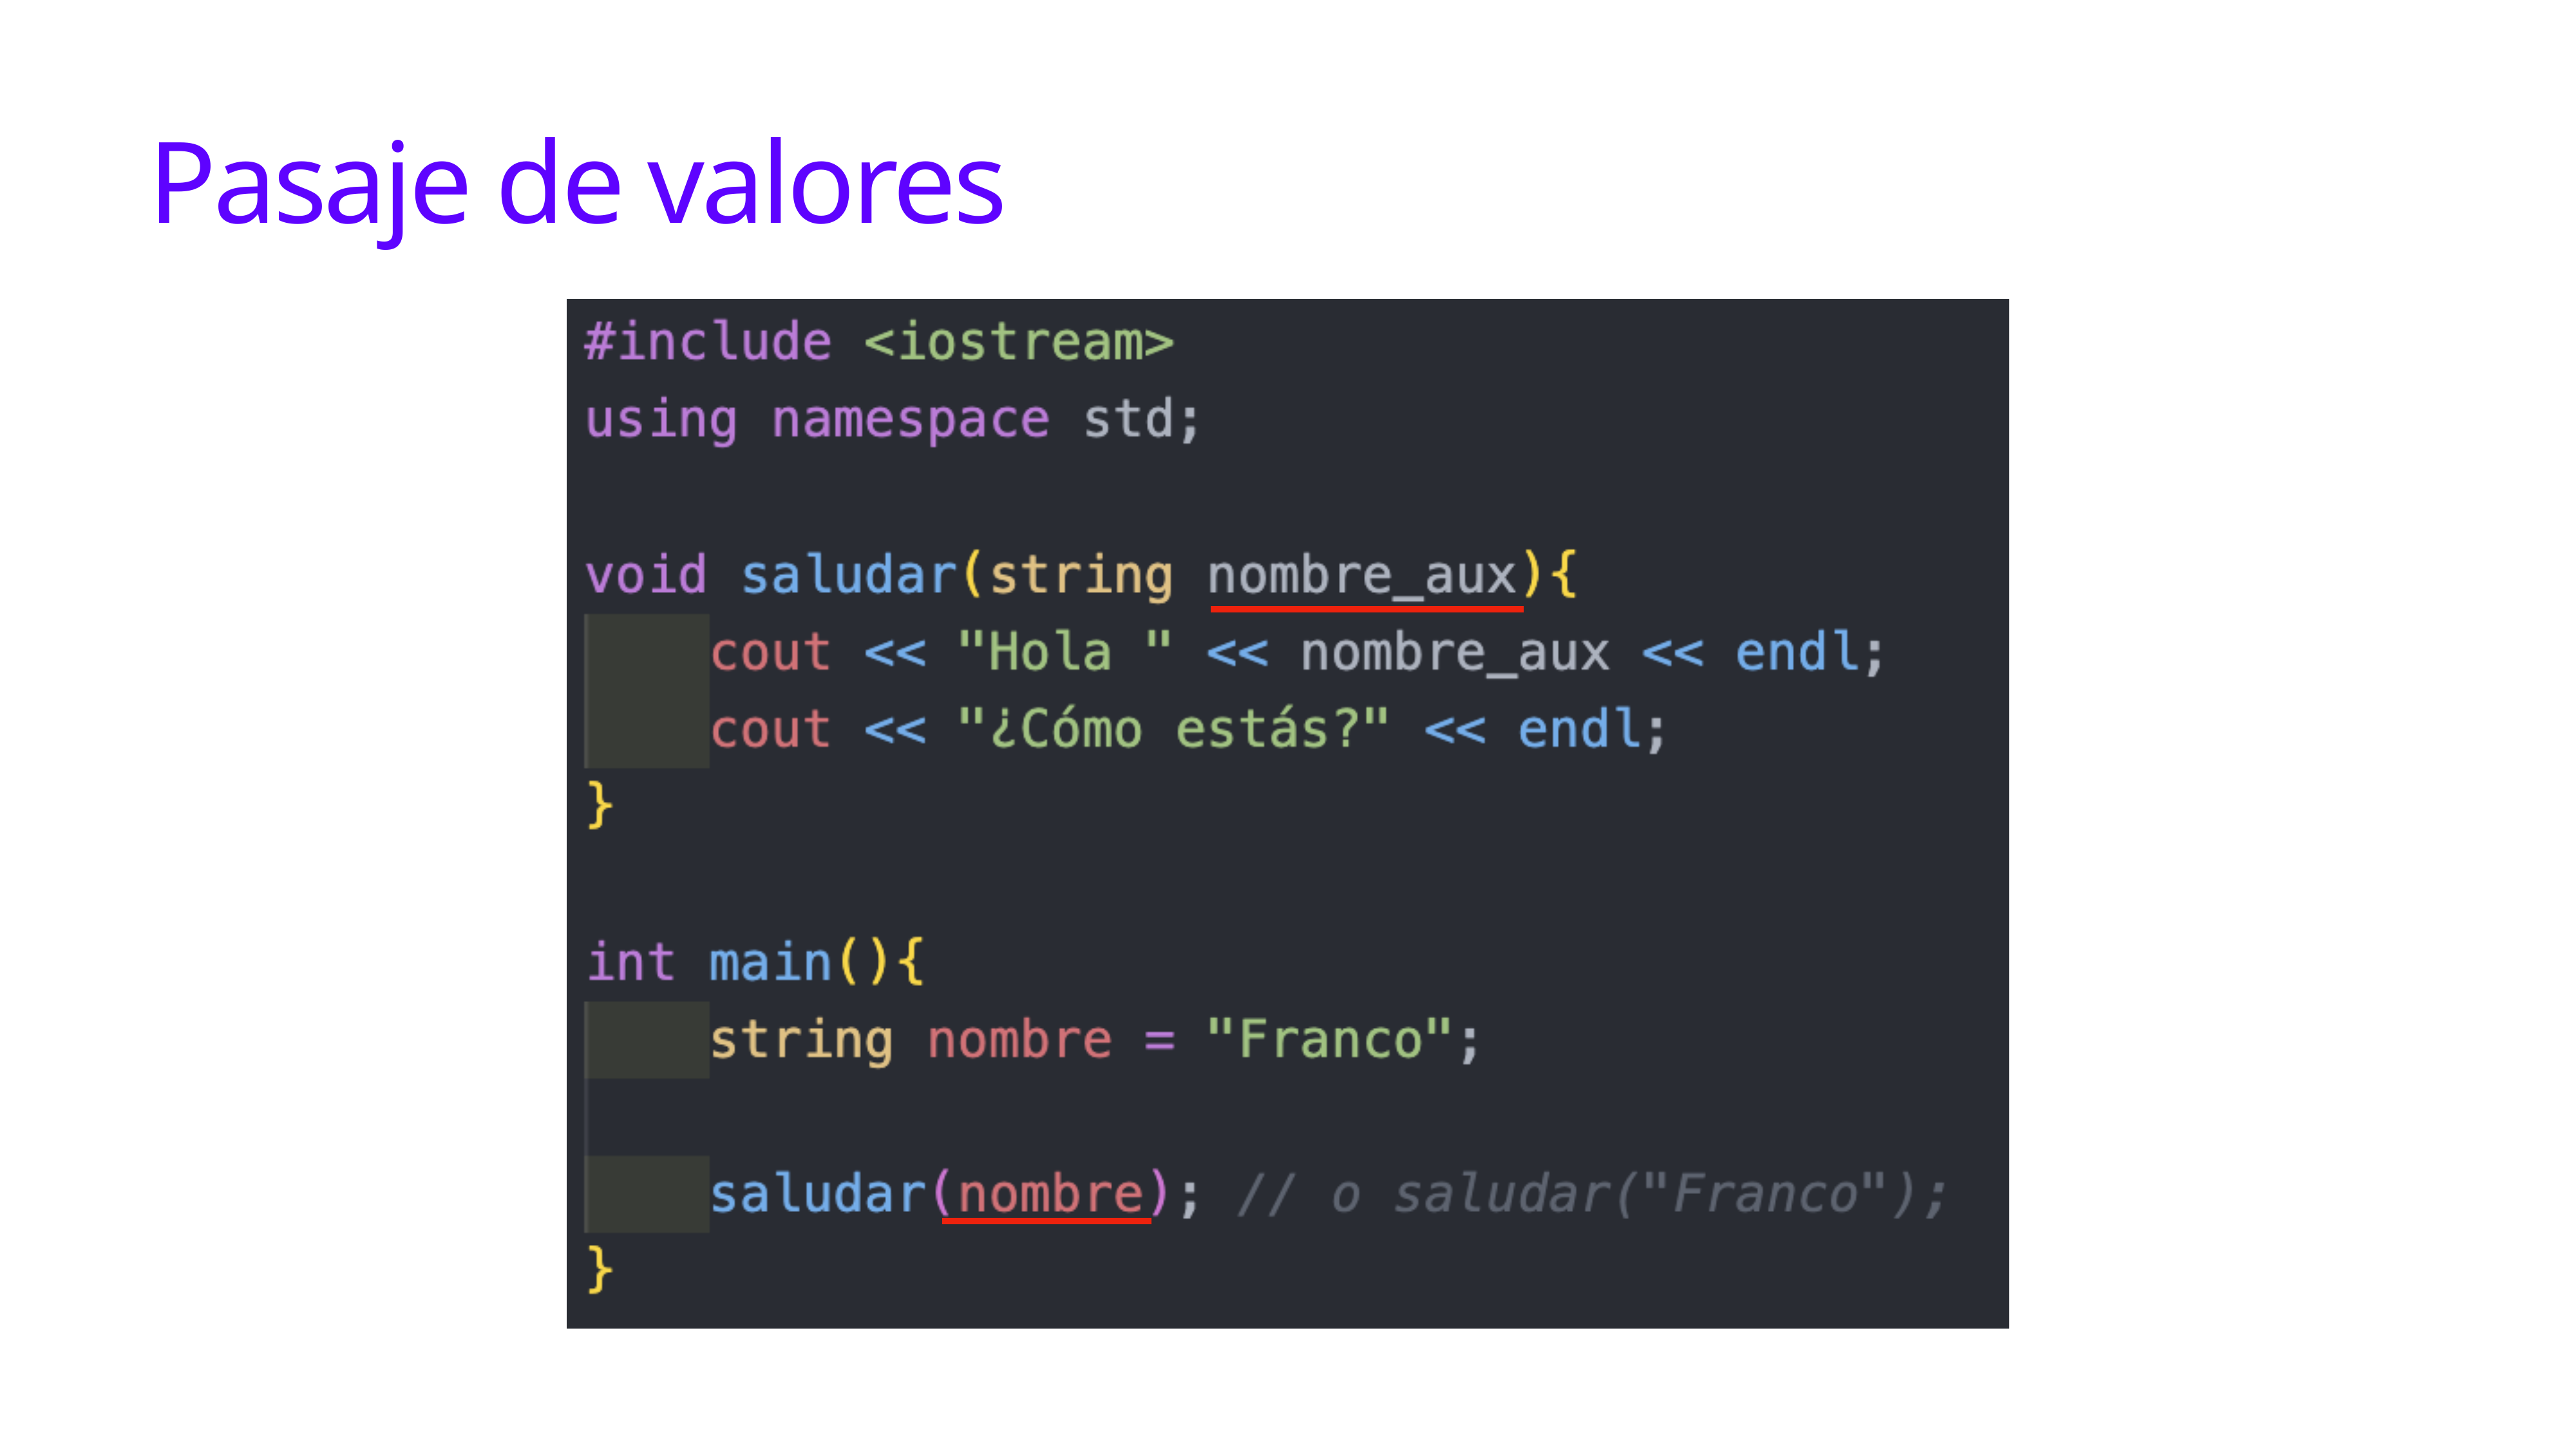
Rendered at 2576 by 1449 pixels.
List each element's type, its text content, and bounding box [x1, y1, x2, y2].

title Pasaje de valores [0, 86, 1185, 251]
picture [567, 298, 2009, 1329]
